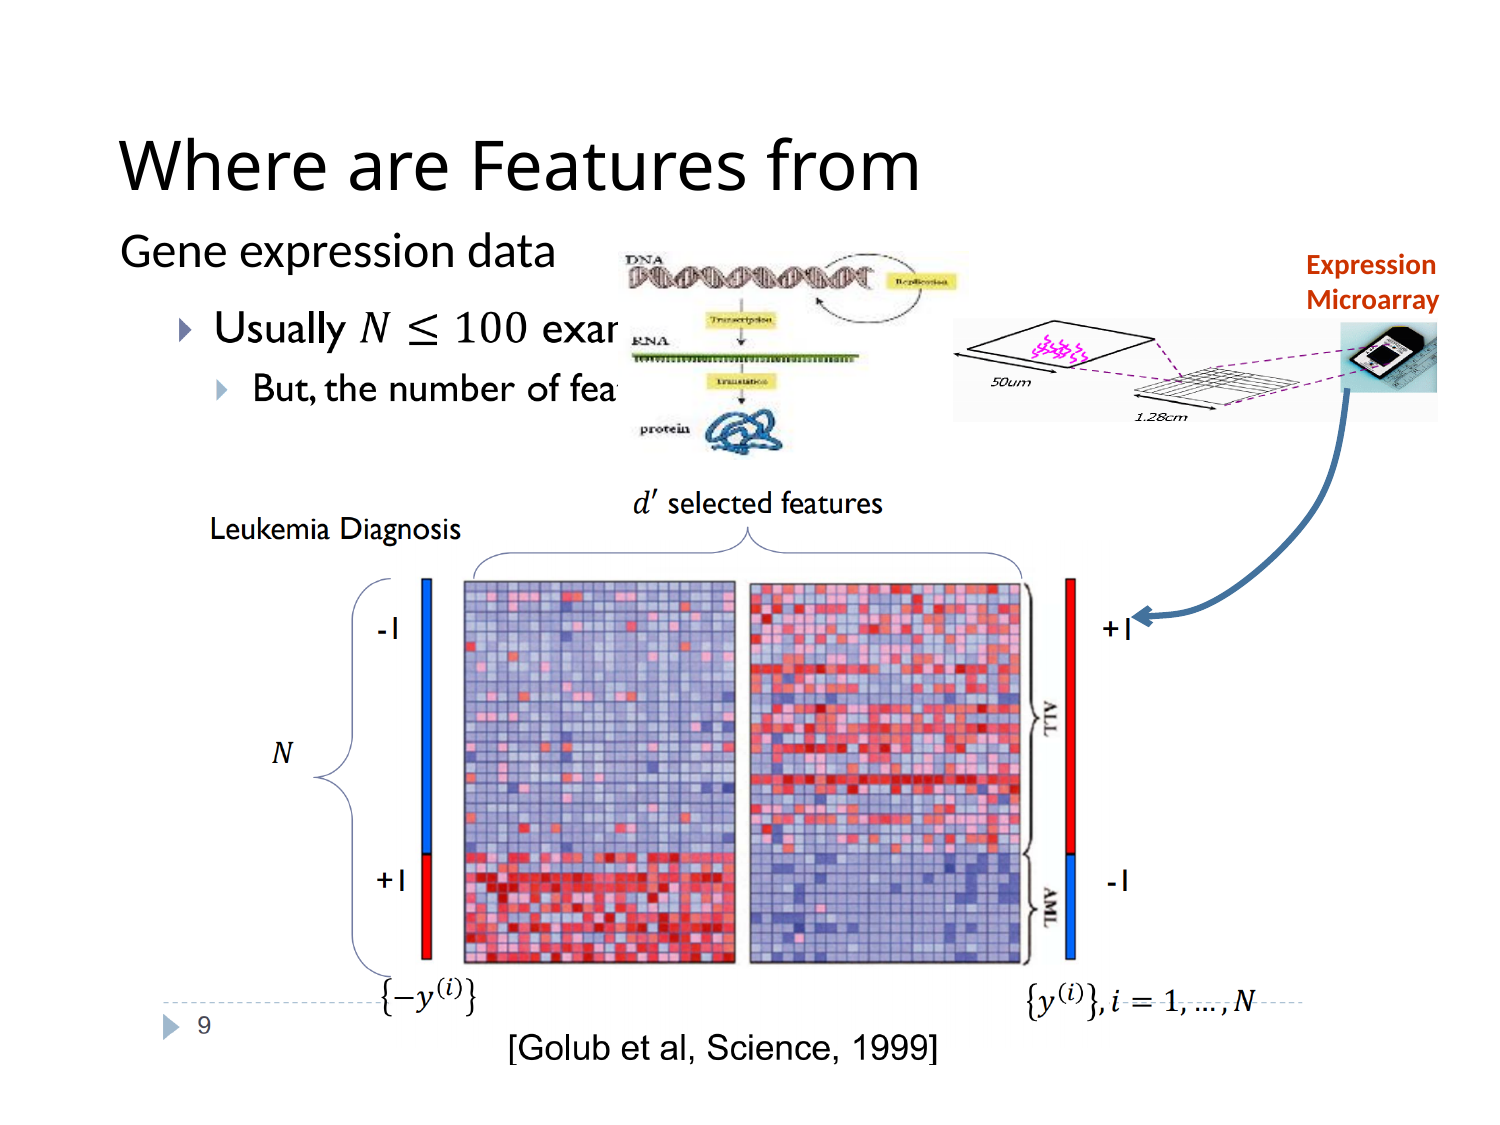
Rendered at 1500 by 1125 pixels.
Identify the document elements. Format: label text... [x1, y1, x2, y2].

text_box Gene expression data [105, 209, 573, 285]
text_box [618, 237, 1500, 618]
picture [137, 293, 1318, 1065]
title Where are Features from [103, 59, 1397, 278]
